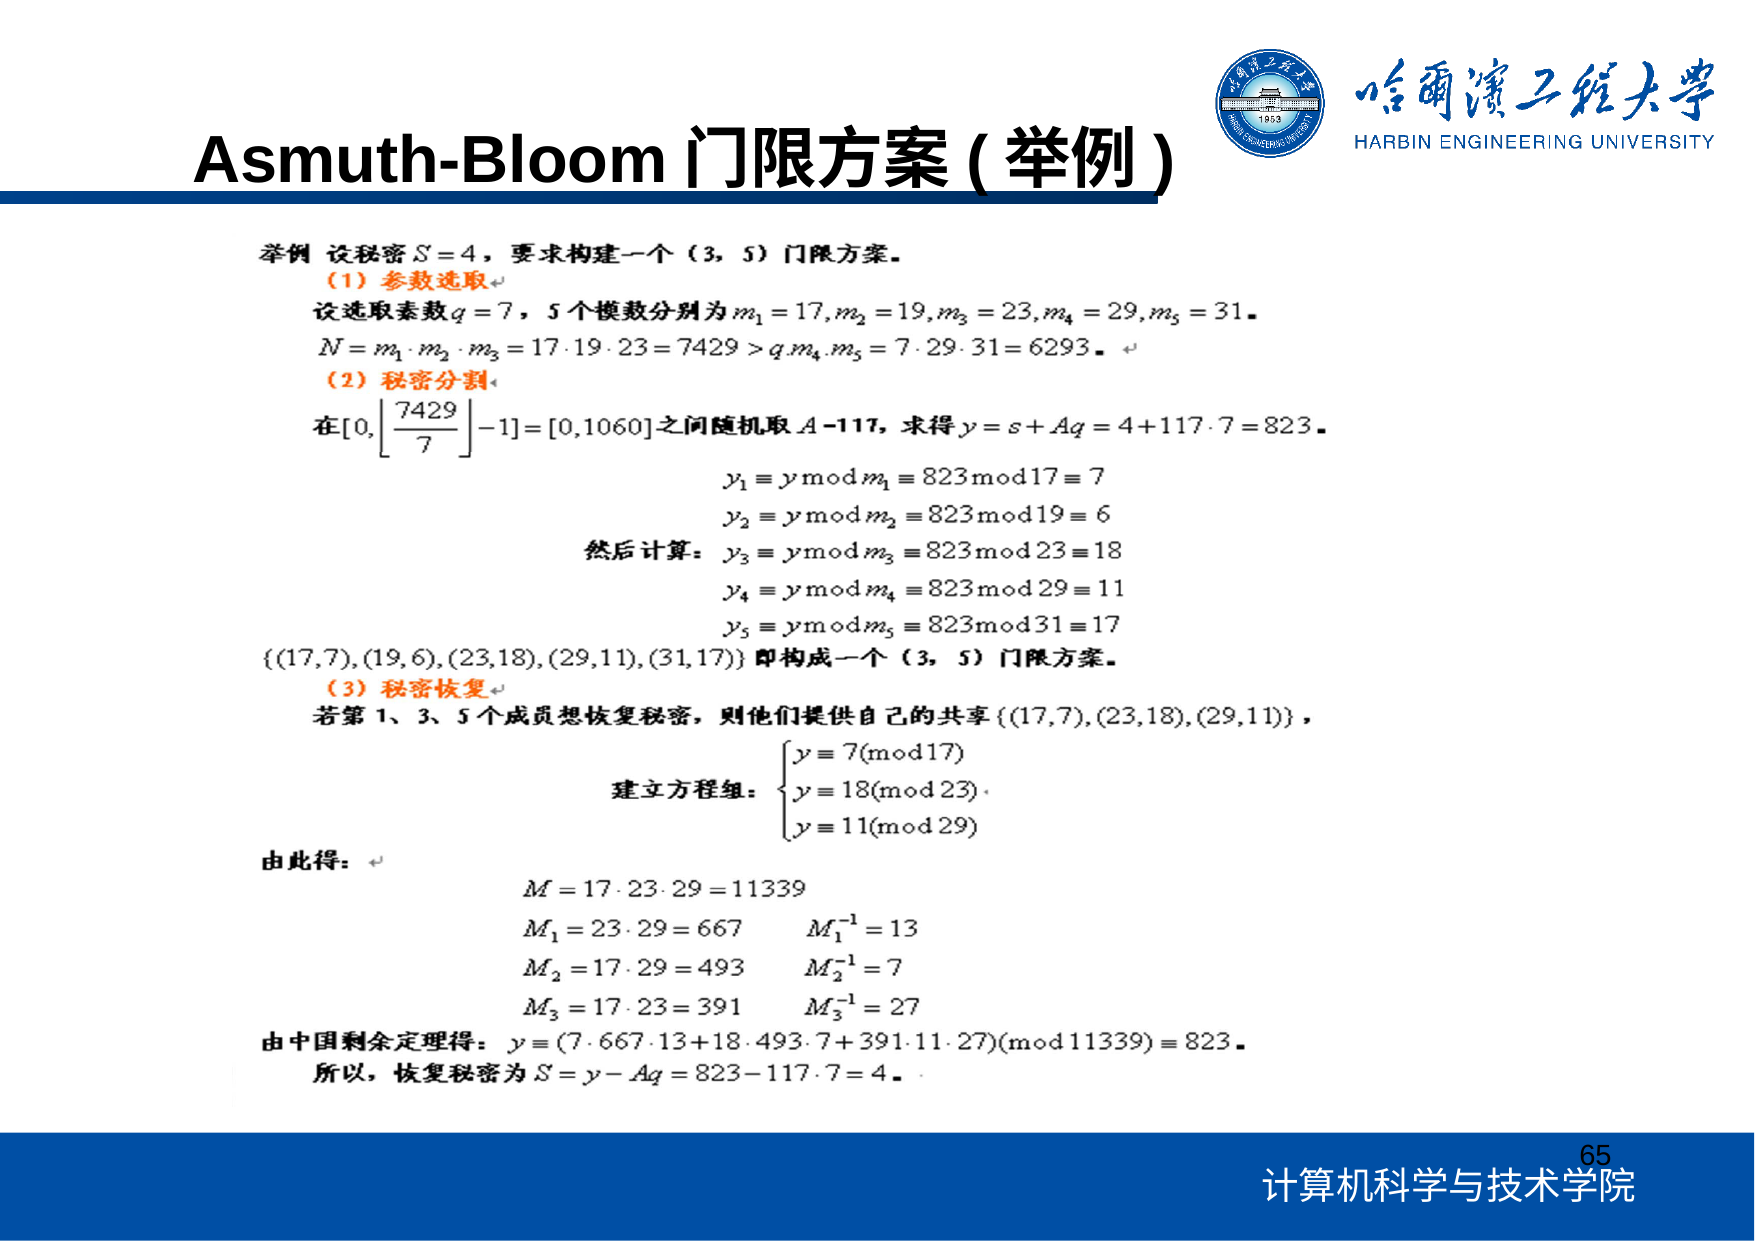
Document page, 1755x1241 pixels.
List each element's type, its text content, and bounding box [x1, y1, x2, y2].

picture [1190, 30, 1739, 176]
slide_number 65 [1575, 1136, 1616, 1241]
title Asmuth-Bloom门限方案(举例) [190, 113, 1185, 324]
picture [214, 220, 1362, 1125]
